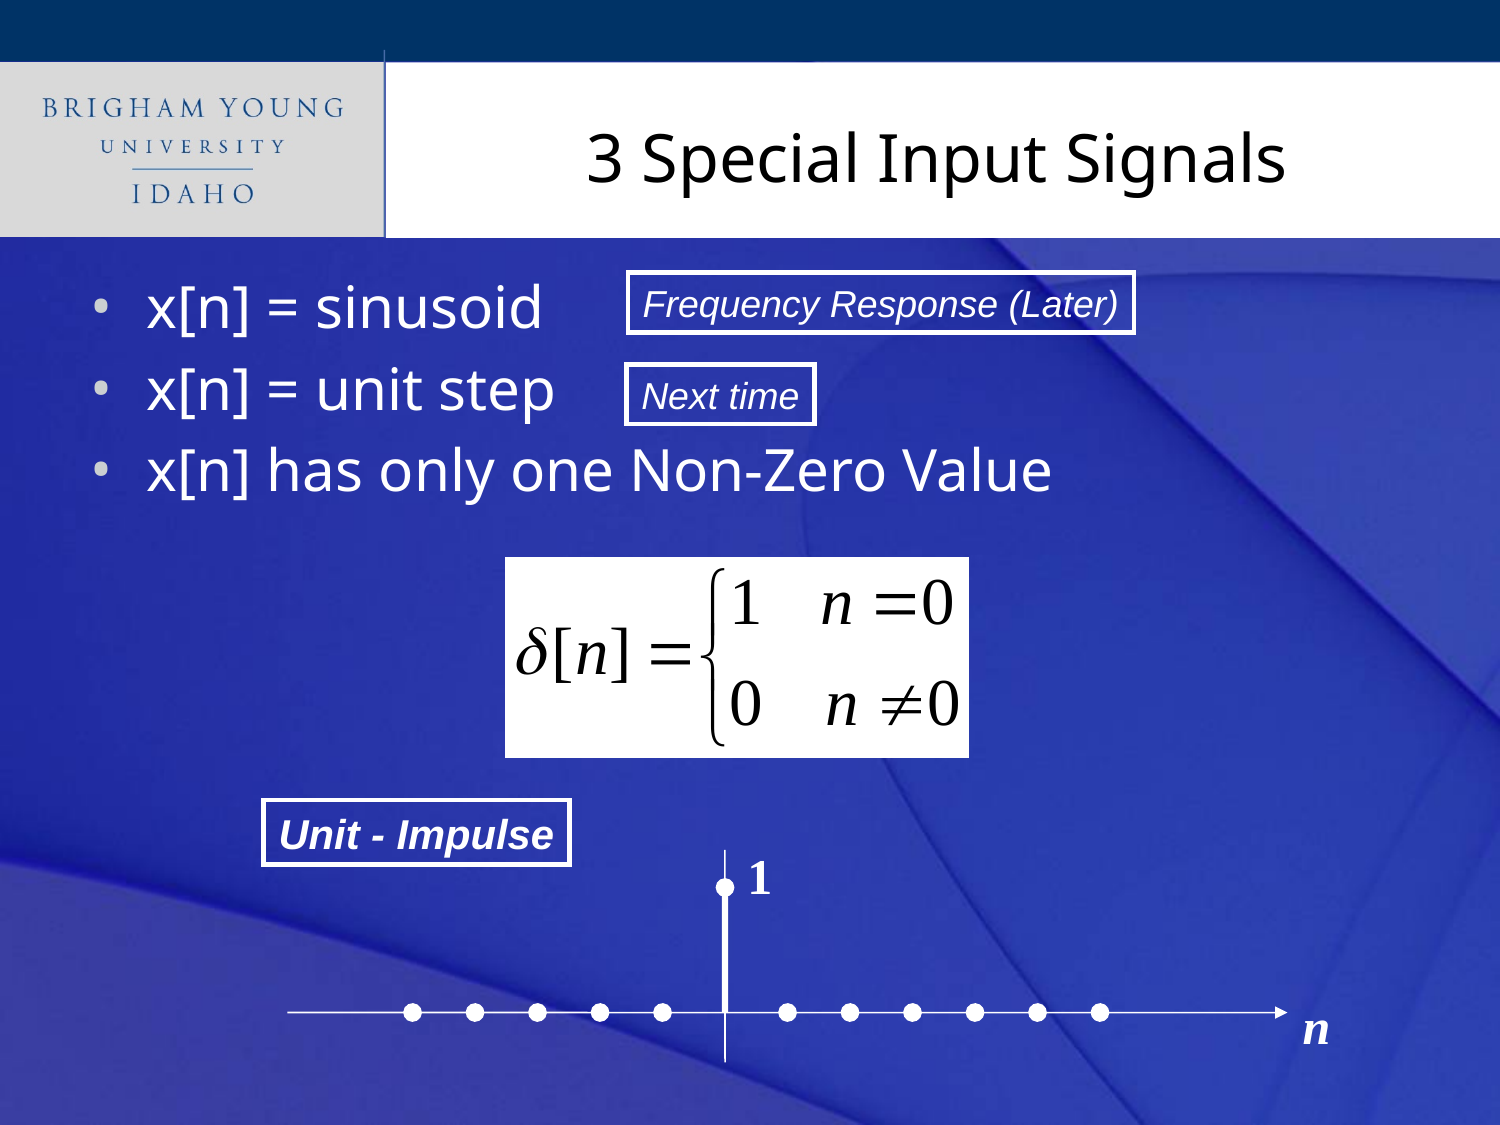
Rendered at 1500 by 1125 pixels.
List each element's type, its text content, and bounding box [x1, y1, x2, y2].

text_box Next time [626, 364, 815, 424]
list x[n] = sinusoid x[n] = unit step x[n] has only one Non-Zero Value [75, 262, 1388, 450]
text_box Unit - Impulse [263, 800, 570, 865]
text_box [287, 837, 1346, 1063]
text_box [505, 556, 970, 759]
title 3 Special Input Signals [437, 75, 1438, 238]
text_box Frequency Response (Later) [627, 272, 1134, 333]
picture [0, 62, 1500, 1125]
